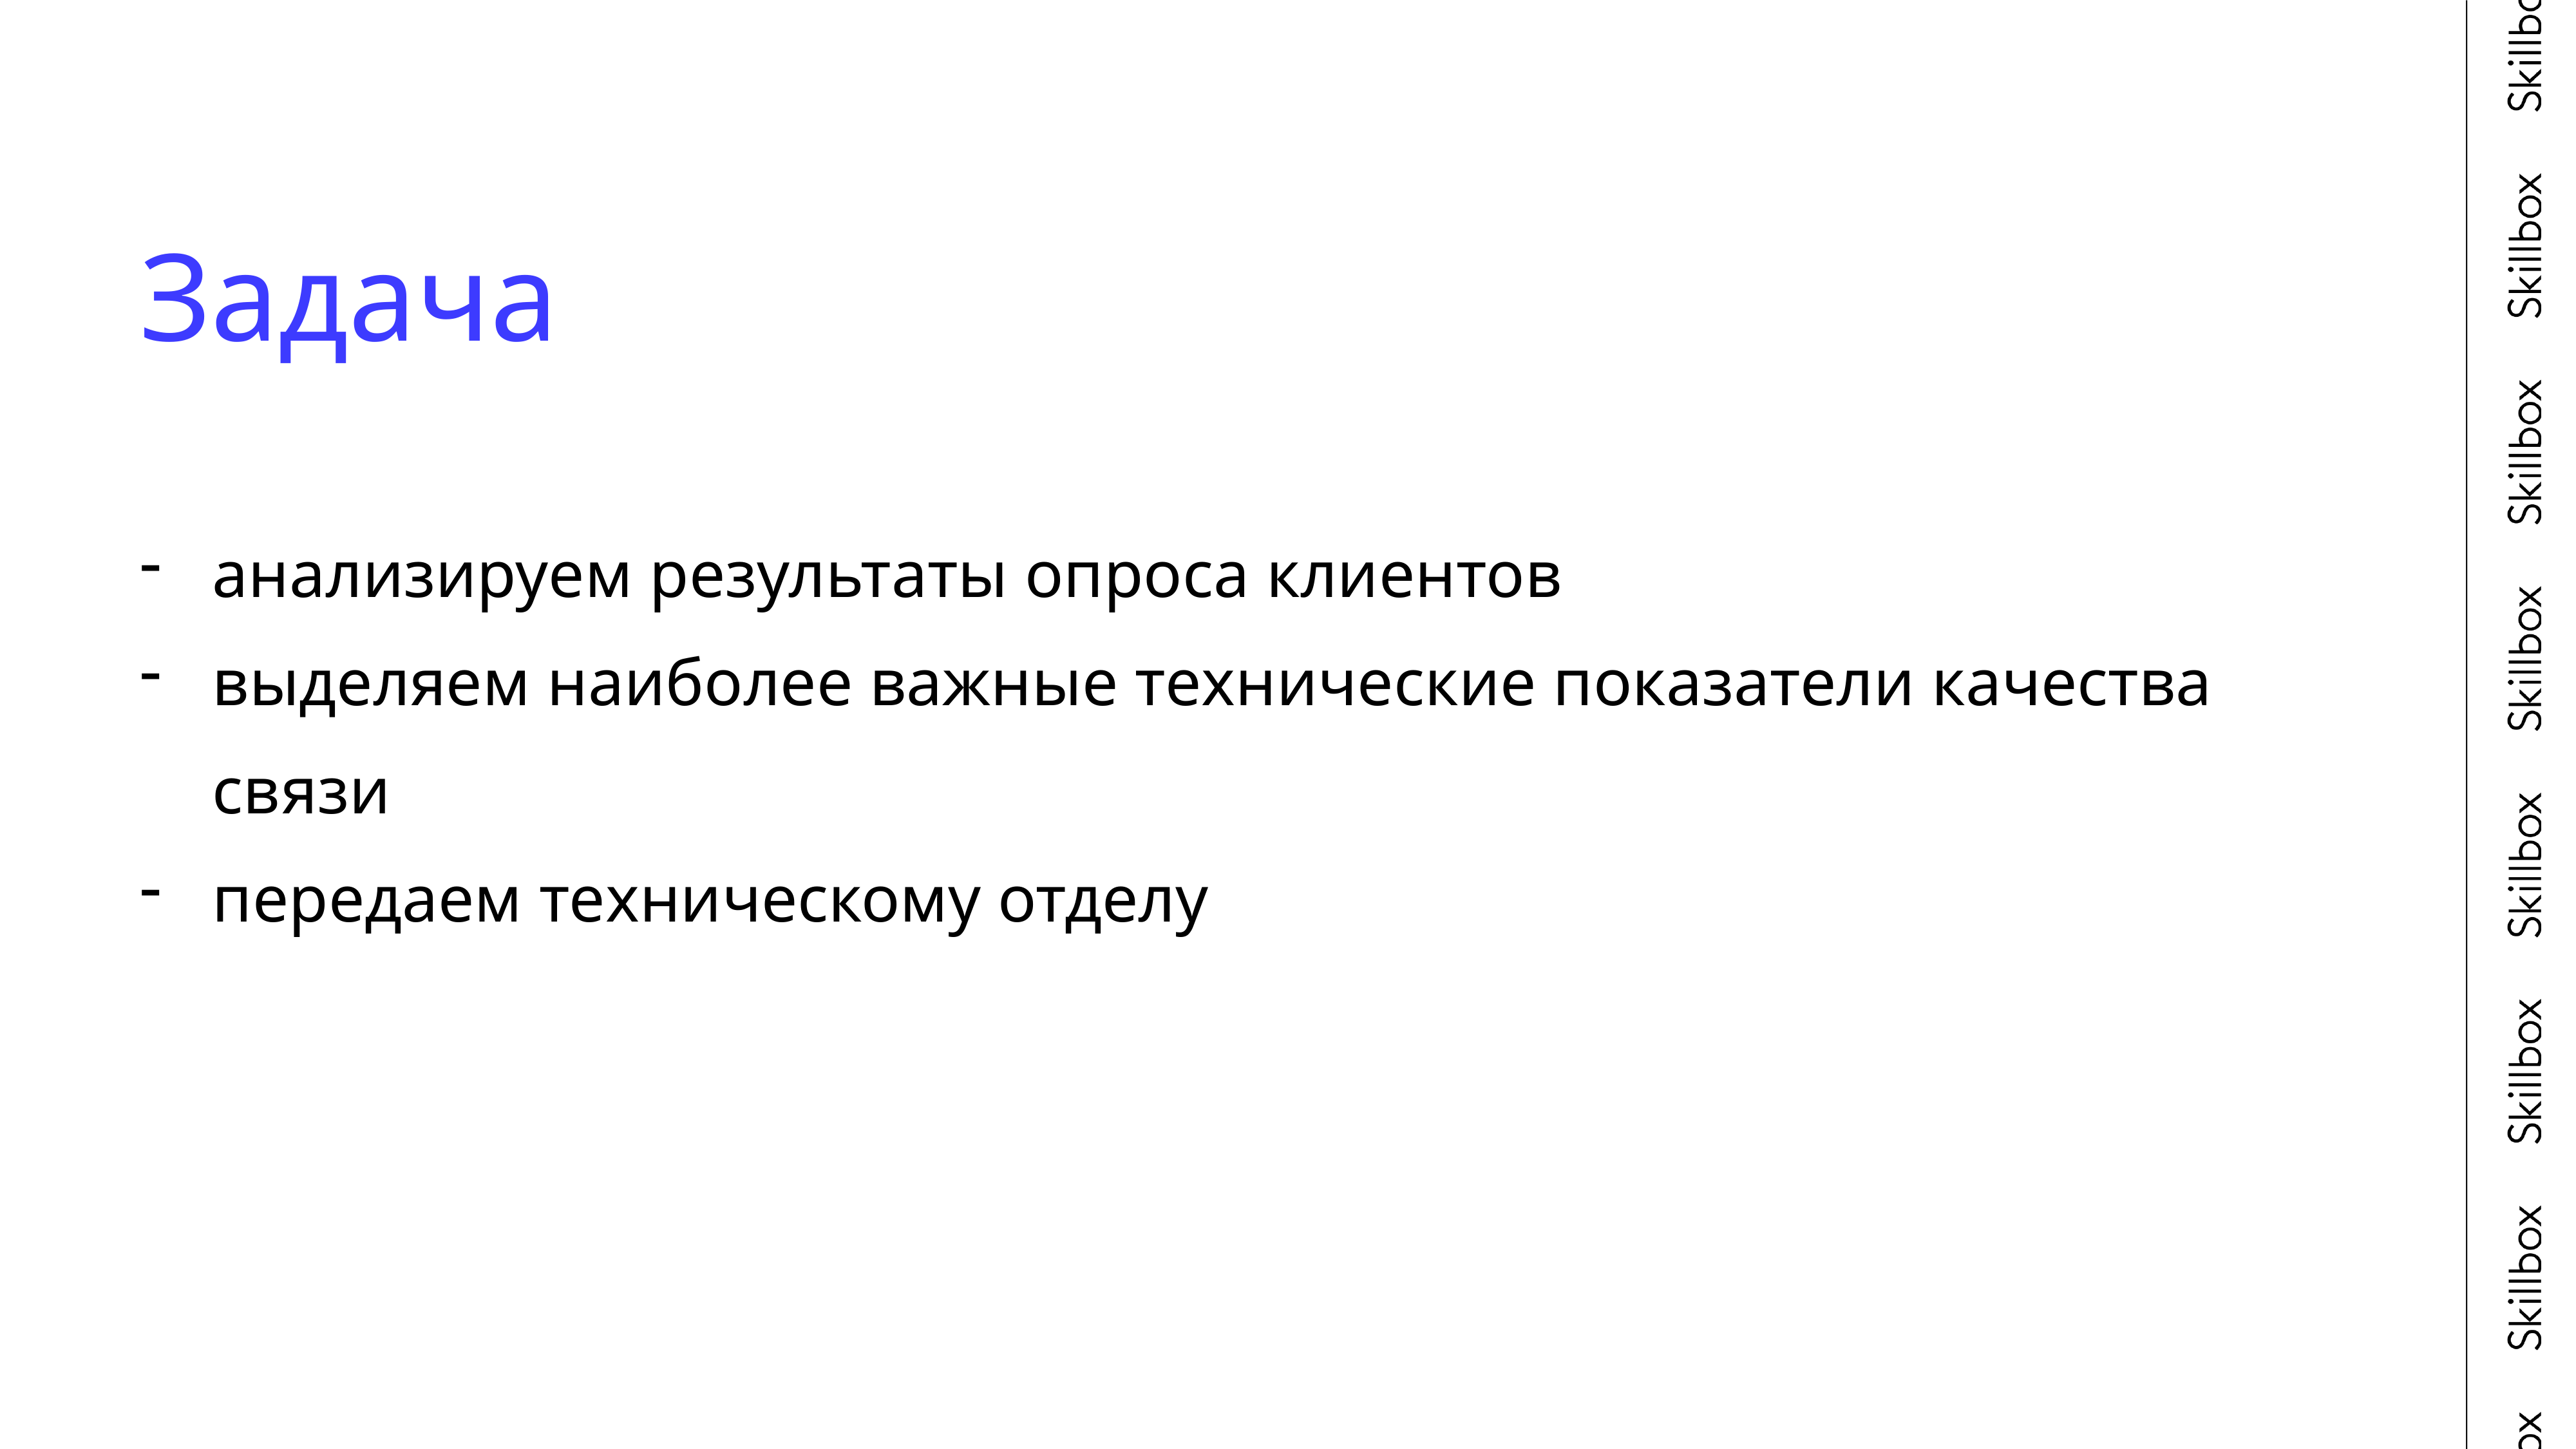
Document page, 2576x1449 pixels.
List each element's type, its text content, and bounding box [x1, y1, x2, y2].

text_box Задача [135, 214, 1905, 370]
picture [2465, 0, 2541, 1449]
text_box анализируем результаты опроса клиентов выделяем наиболее важные технические показатели качества связи передаем техническому отделу [135, 497, 2272, 940]
